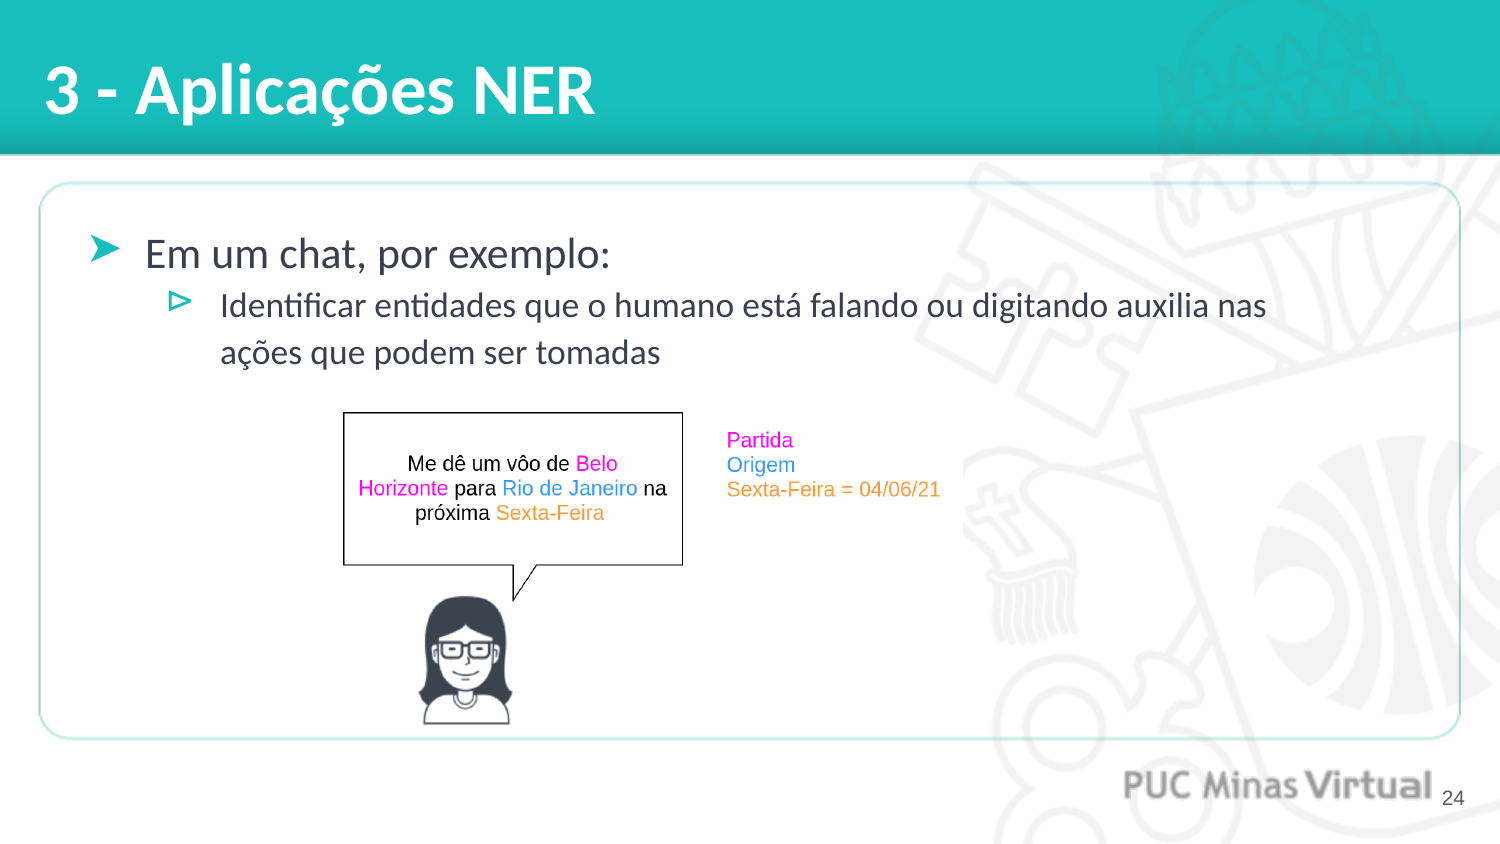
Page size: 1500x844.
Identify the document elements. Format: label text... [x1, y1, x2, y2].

picture [0, 0, 1500, 844]
list Em um chat, por exemplo: Identificar entidades que o humano está falando ou digitando auxilia nas ações que podem ser tomadas [55, 205, 1298, 452]
title 3 - Aplicações NER [28, 7, 1073, 163]
slide_number ‹#› [1389, 764, 1480, 830]
